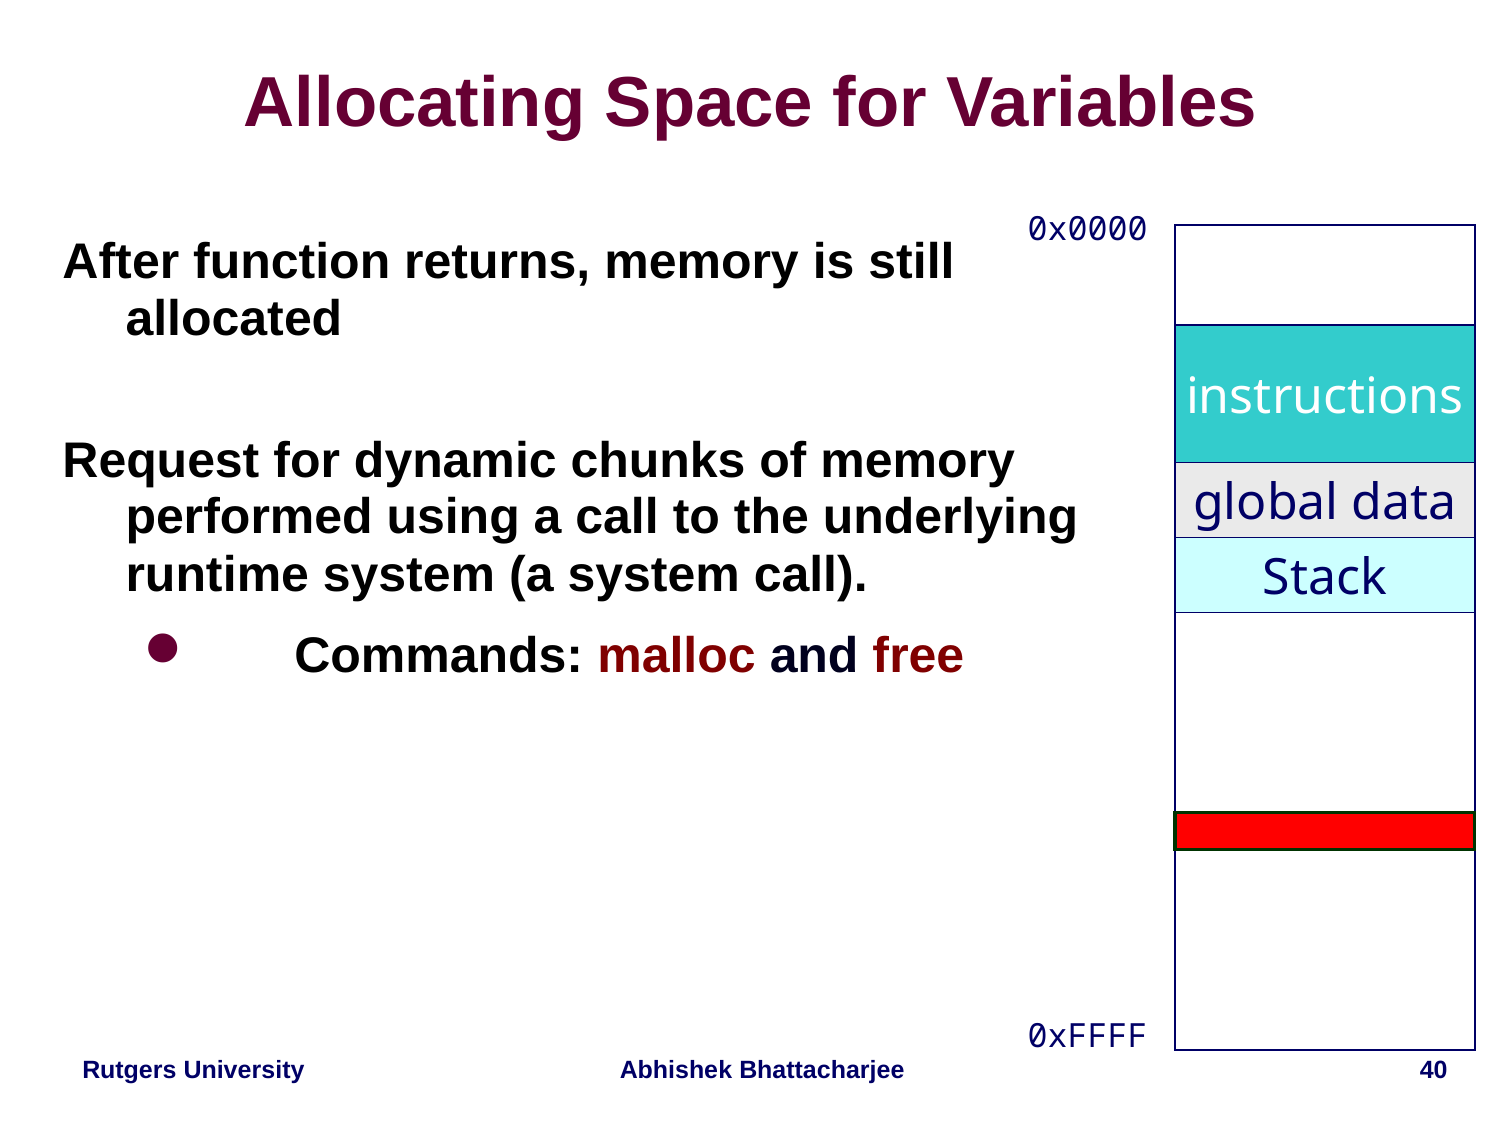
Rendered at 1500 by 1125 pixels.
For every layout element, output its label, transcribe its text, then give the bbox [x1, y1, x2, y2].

text_box After function returns, memory is still allocated Request for dynamic chunks of memory performed using a call to the underlying runtime system (a system call). Commands: malloc and free [47, 225, 1463, 1083]
text_box [1463, 812, 1475, 850]
text_box [1174, 224, 1475, 324]
text_box [1463, 850, 1475, 1050]
text_box Stack [1463, 537, 1475, 613]
text_box instructions [1463, 324, 1475, 462]
text_box 0x0000 [1012, 199, 1163, 225]
text_box [1463, 613, 1475, 812]
text_box global data [1463, 462, 1475, 537]
title Allocating Space for Variables [46, 40, 1456, 169]
